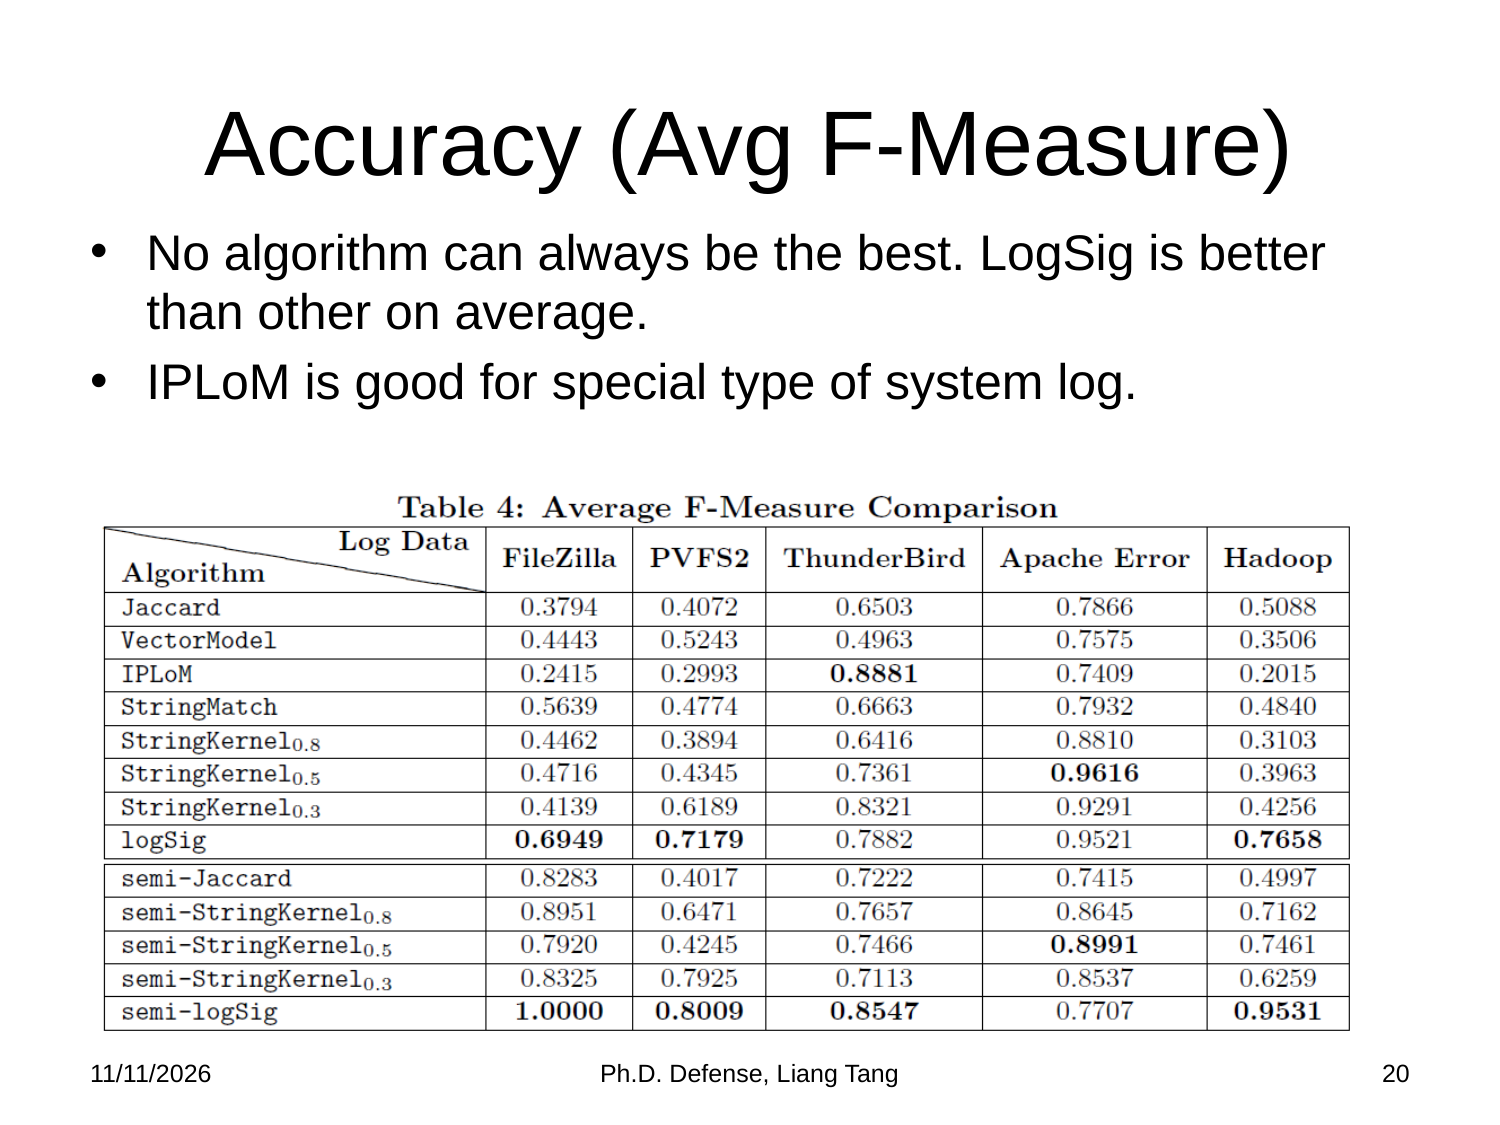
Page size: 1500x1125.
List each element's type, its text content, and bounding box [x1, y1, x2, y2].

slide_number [75, 1042, 425, 1103]
list No algorithm can always be the best. LogSig is better than other on average. IPLoM is good for special type of system log. [75, 212, 1425, 955]
slide_number 20 [1074, 1042, 1425, 1103]
picture [87, 487, 1359, 1041]
title Accuracy (Avg F-Measure) [75, 45, 1425, 212]
footer Ph.D. Defense, Liang Tang [512, 1049, 988, 1103]
